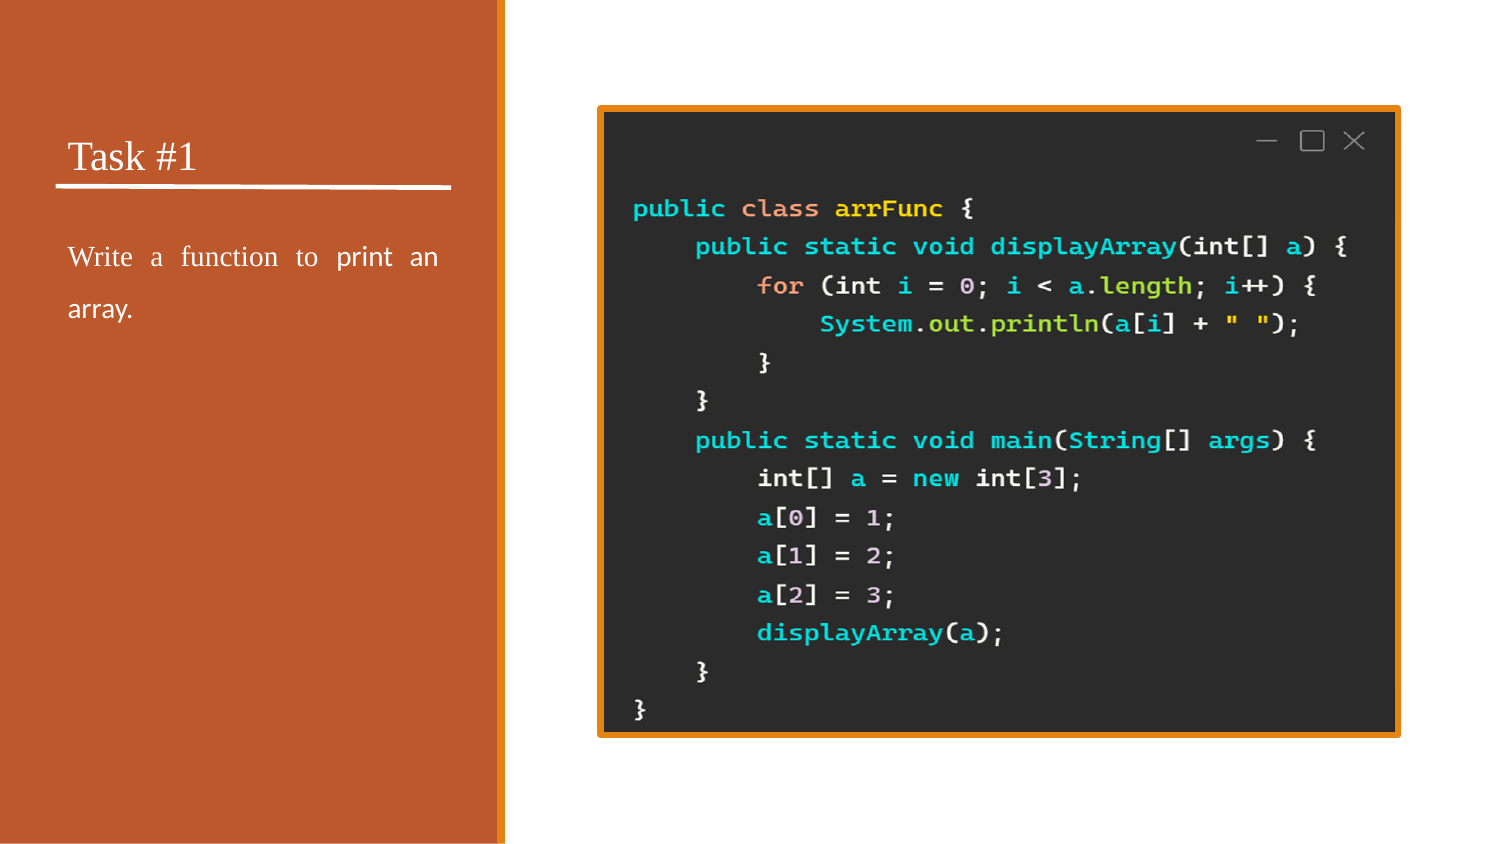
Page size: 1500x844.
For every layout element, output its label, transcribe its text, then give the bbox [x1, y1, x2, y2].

picture [603, 111, 1396, 733]
list Write a function to print an array. [56, 214, 451, 711]
title Task #1 [56, 128, 451, 179]
